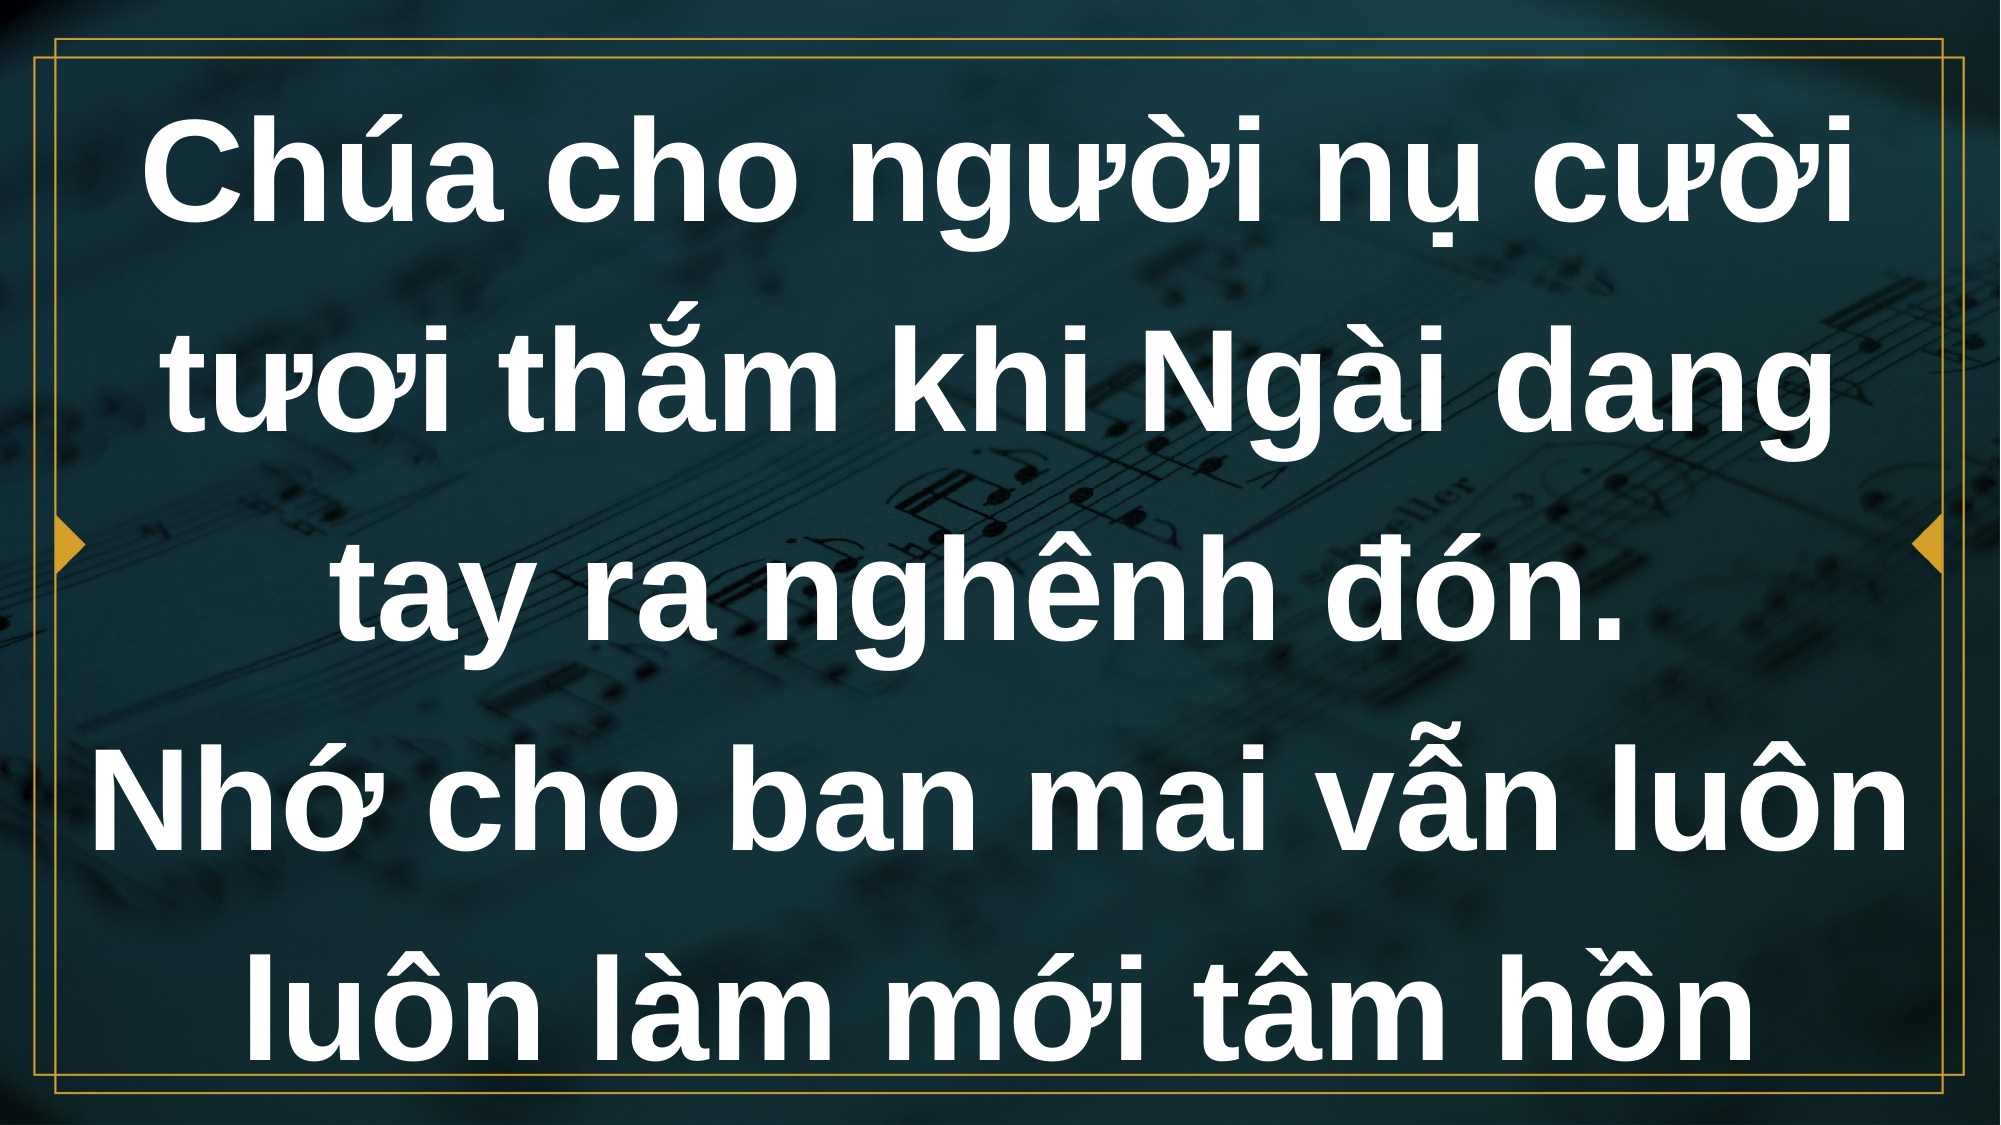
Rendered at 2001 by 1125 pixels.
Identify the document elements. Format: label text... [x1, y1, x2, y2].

title Chúa cho người nụ cười tươi thắm khi Ngài dang tay ra nghênh đón. Nhớ cho ban mai vẫn luôn luôn làm mới tâm hồn [55, 53, 1945, 1077]
picture [0, 0, 2000, 1125]
